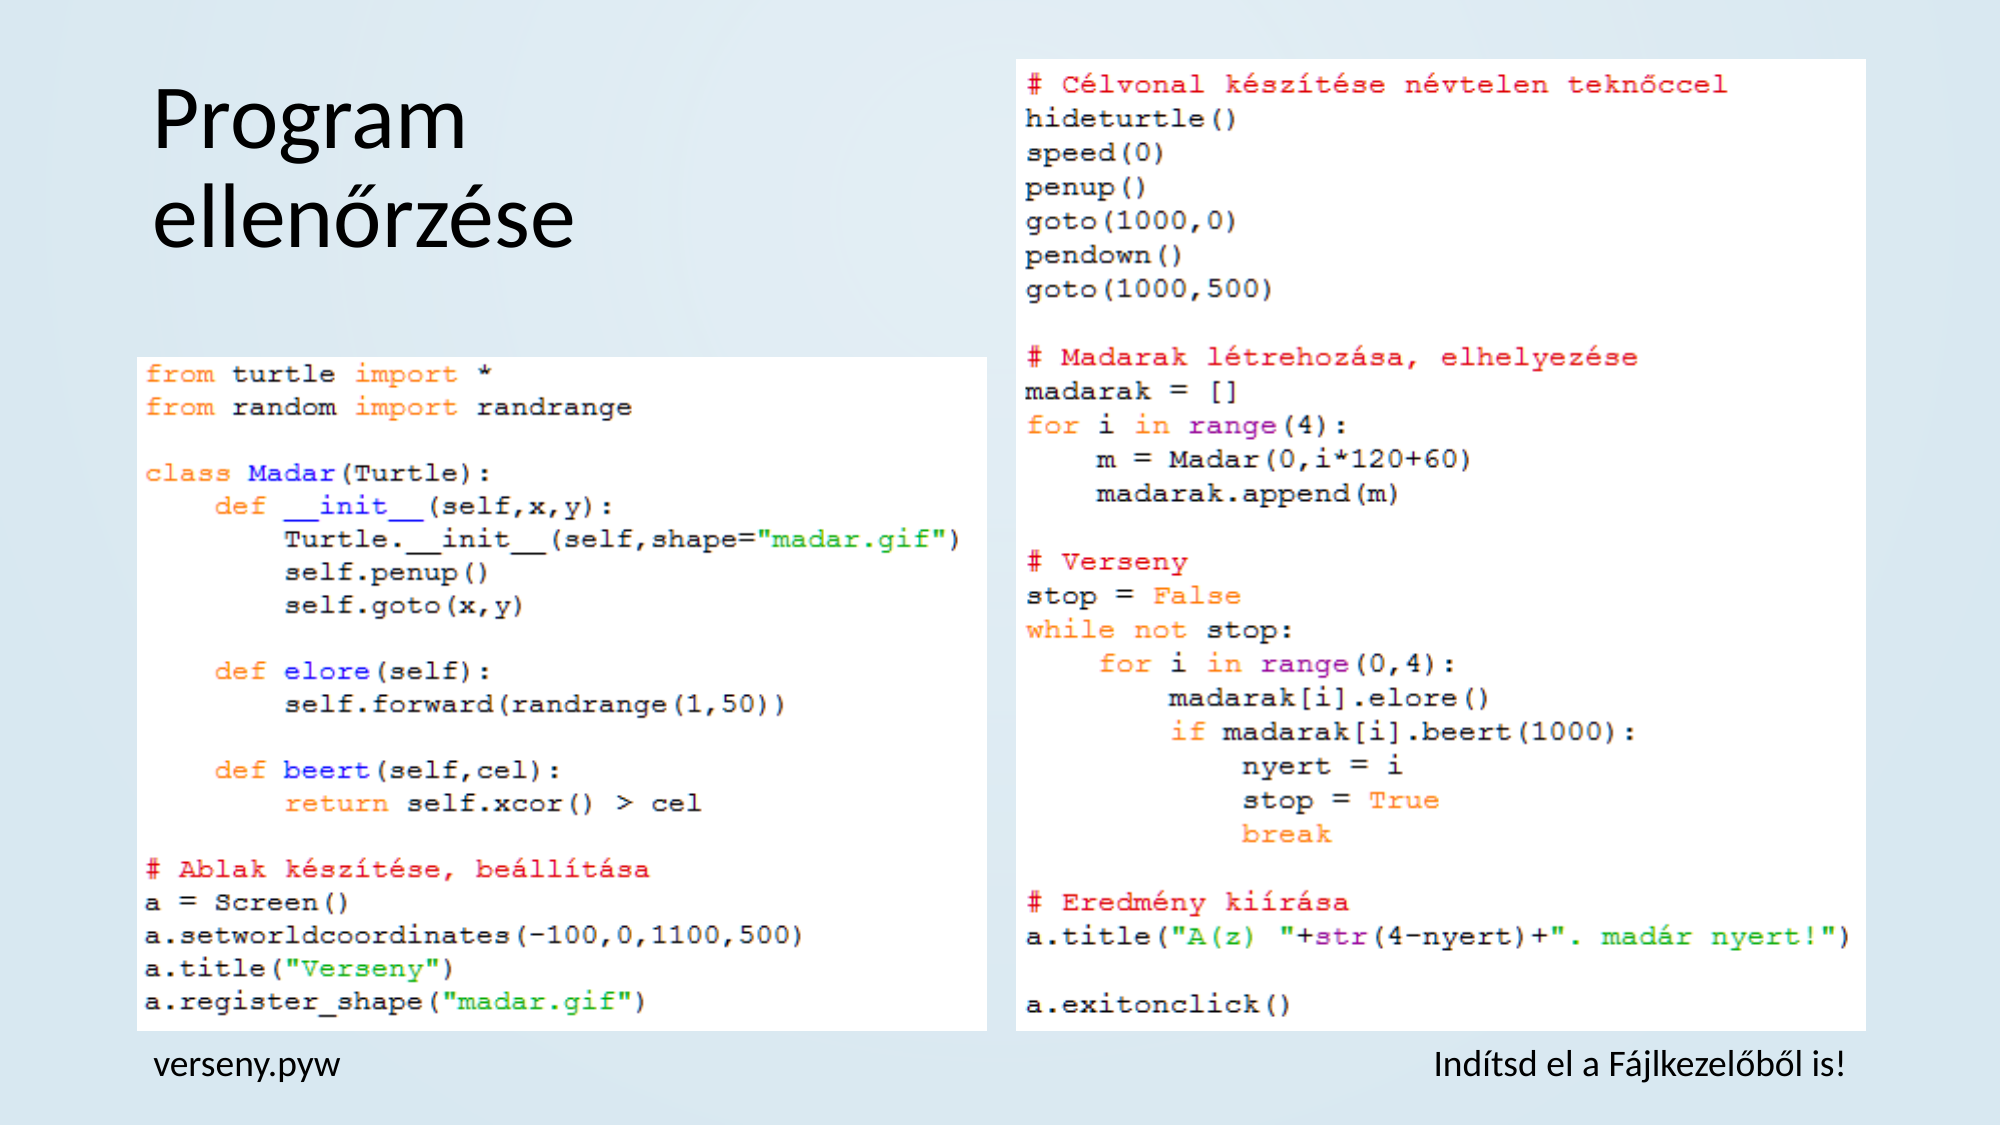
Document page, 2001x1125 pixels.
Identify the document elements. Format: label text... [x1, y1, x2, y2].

picture [137, 357, 987, 1031]
picture [1016, 59, 1866, 1031]
text_box verseny.pyw [138, 1031, 356, 1092]
title Program ellenőrzése [137, 59, 646, 278]
text_box Indítsd el a Fájlkezelőből is! [1418, 1031, 1863, 1092]
